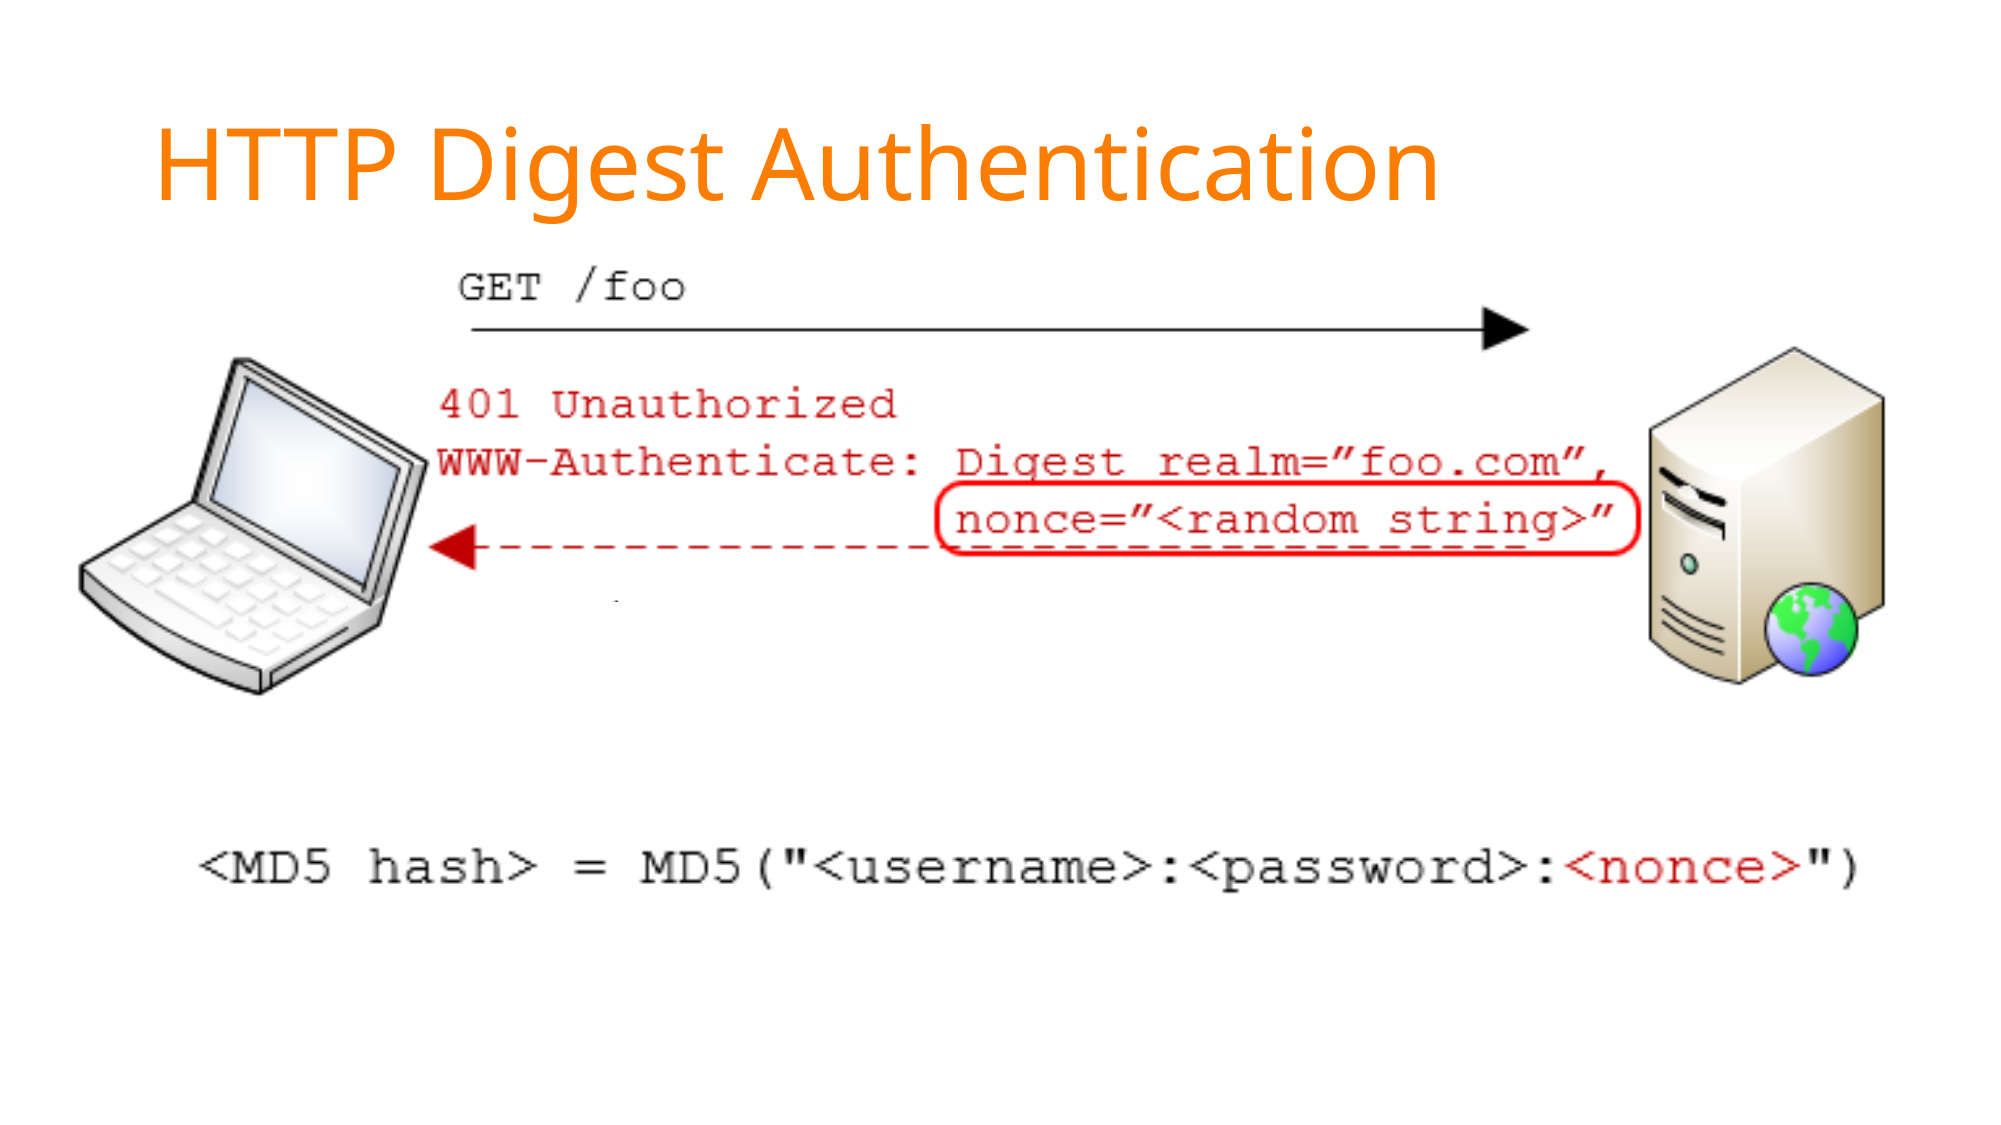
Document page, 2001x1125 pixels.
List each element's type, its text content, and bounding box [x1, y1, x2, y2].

title HTTP Digest Authentication [137, 59, 1863, 243]
picture [69, 243, 1888, 1125]
